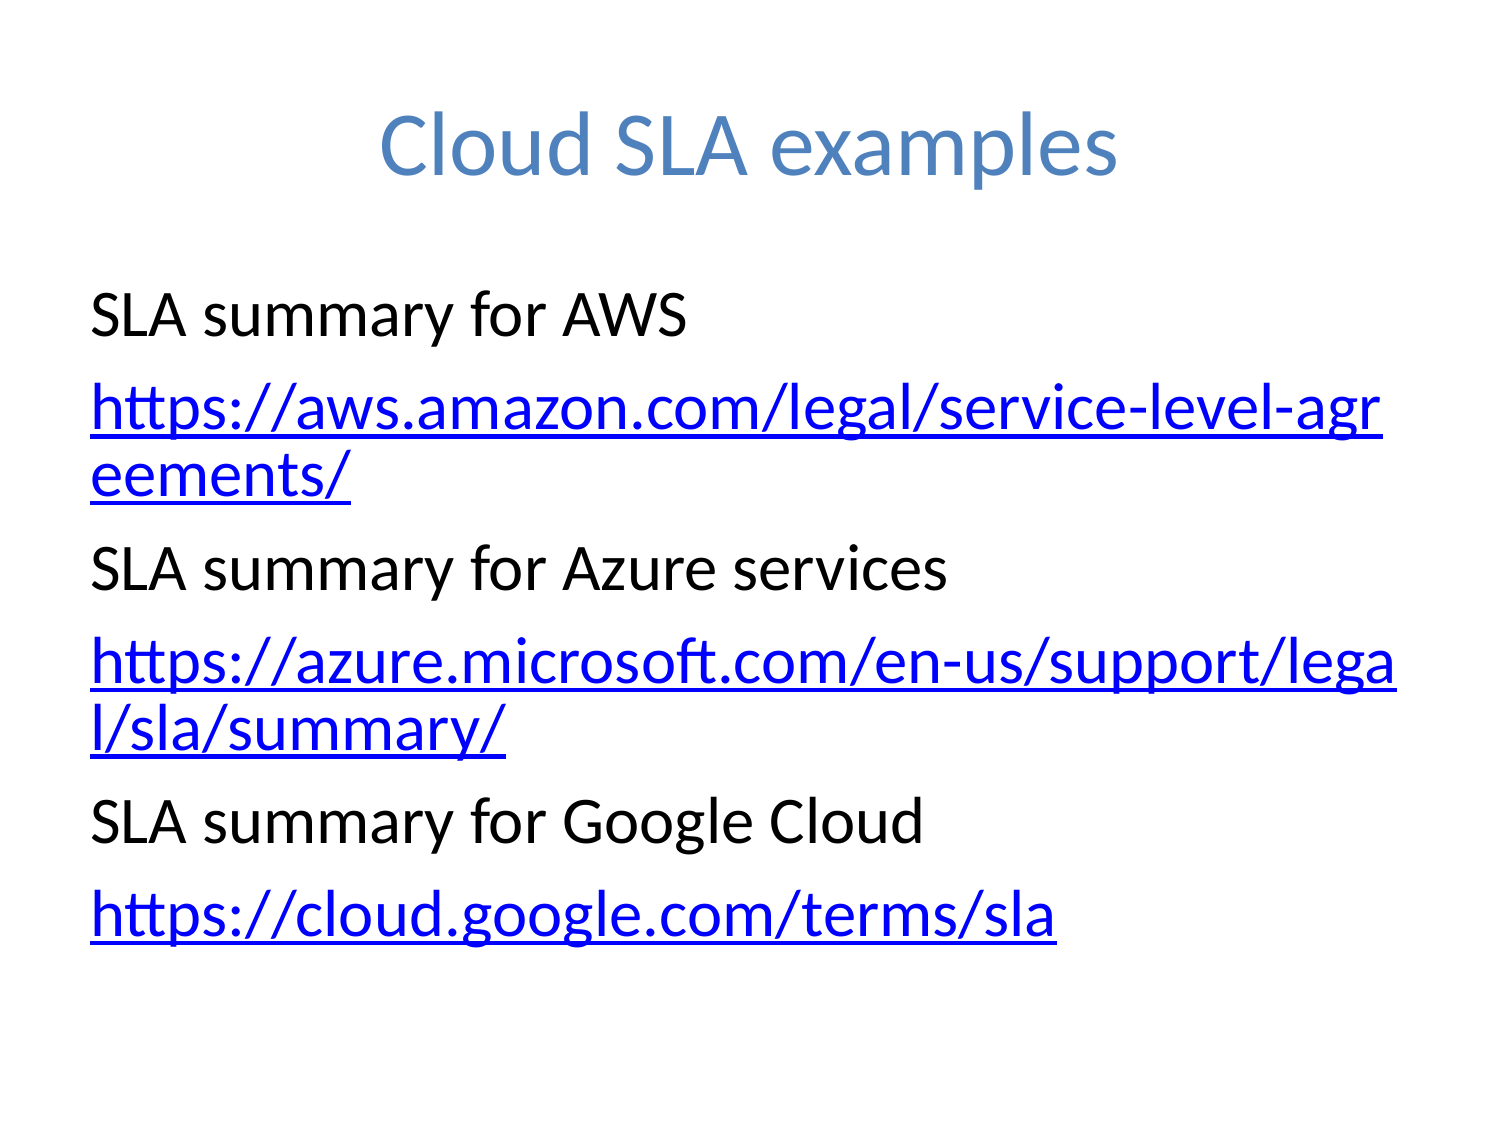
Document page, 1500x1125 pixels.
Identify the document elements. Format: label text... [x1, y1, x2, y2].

list SLA summary for AWS https://aws.amazon.com/legal/service-level-agreements/ SLA summary for Azure services https://azure.microsoft.com/en-us/support/legal/sla/summary/ SLA summary for Google Cloud https://cloud.google.com/terms/sla [75, 262, 1425, 1005]
title Cloud SLA examples [75, 45, 1425, 233]
